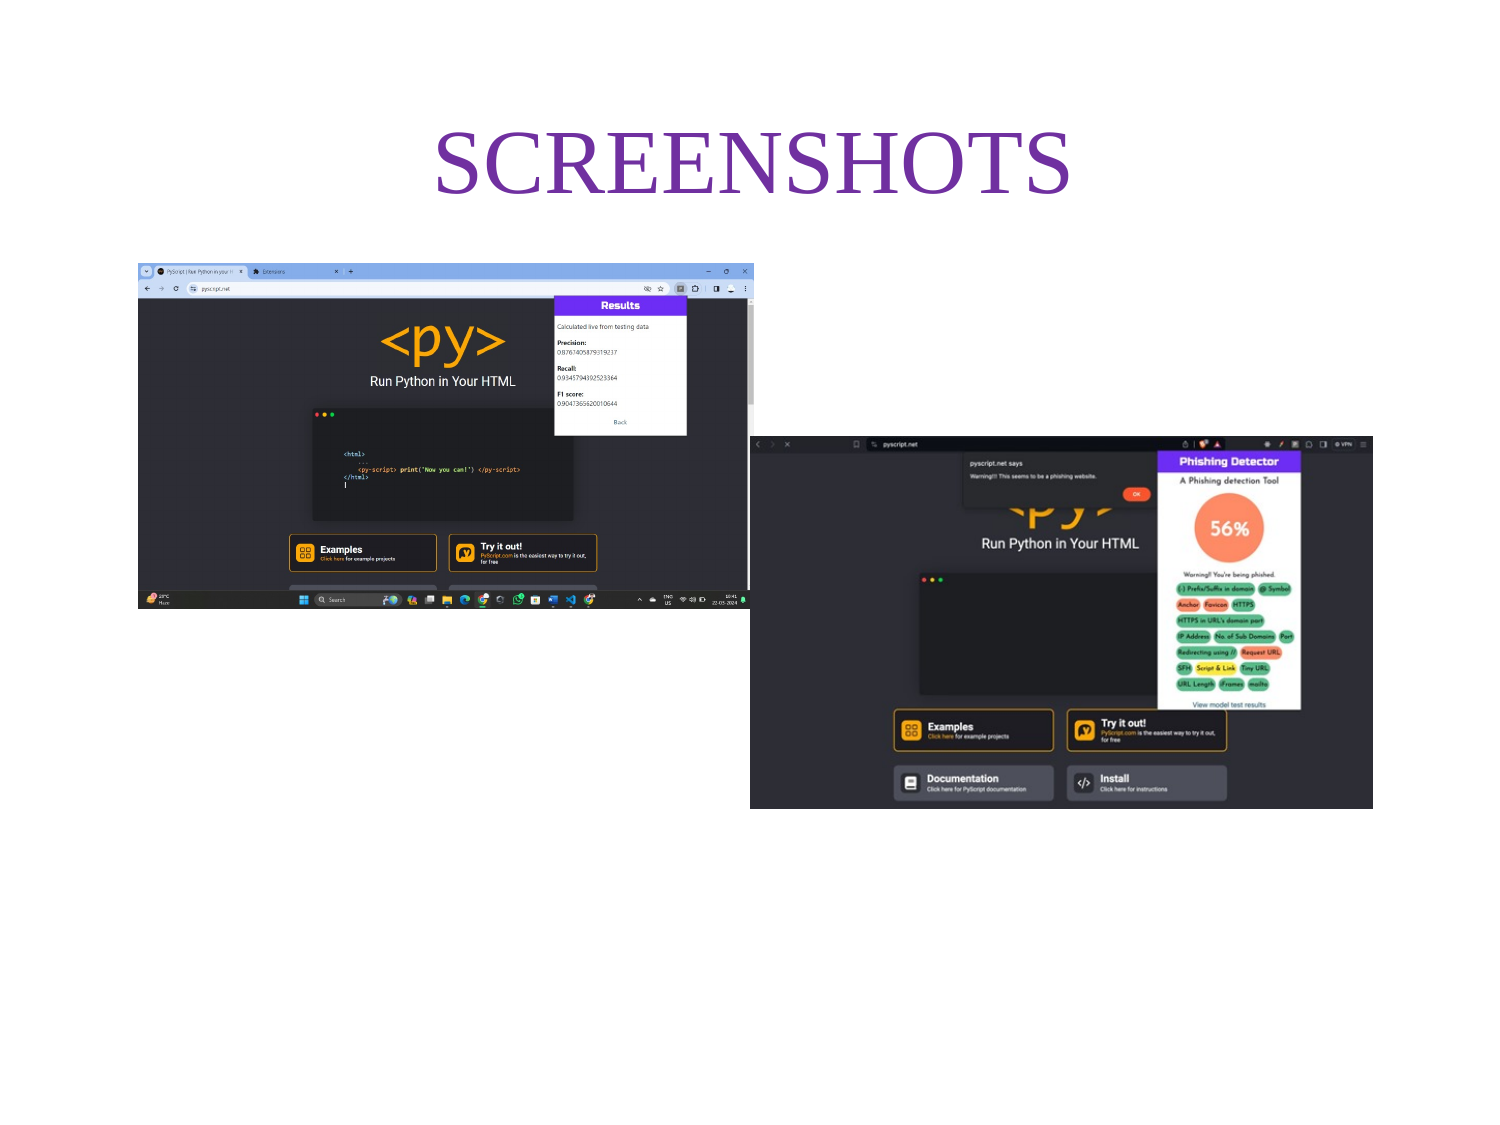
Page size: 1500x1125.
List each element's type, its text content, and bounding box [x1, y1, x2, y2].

picture [138, 262, 1373, 809]
title SCREENSHOTS [135, 47, 1373, 285]
